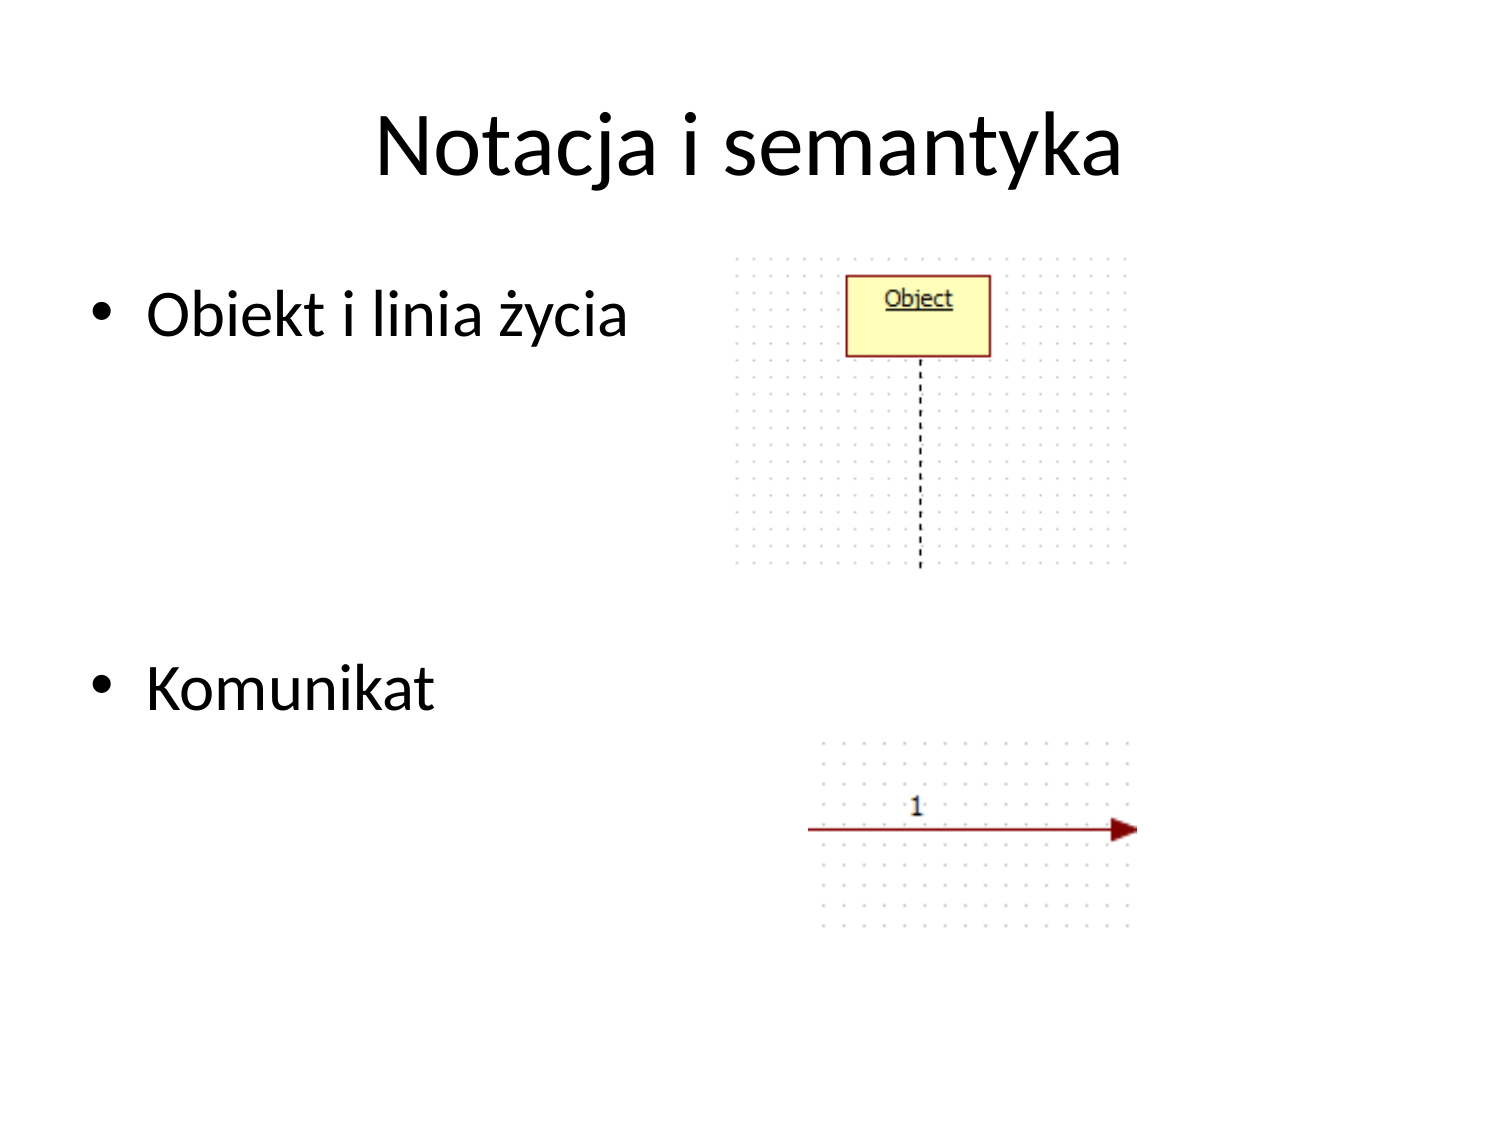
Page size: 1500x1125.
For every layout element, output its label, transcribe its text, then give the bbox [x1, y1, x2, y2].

picture [726, 245, 1137, 573]
list Obiekt i linia życia Komunikat [75, 262, 1425, 1005]
title Notacja i semantyka [75, 45, 1425, 233]
picture [808, 738, 1137, 938]
